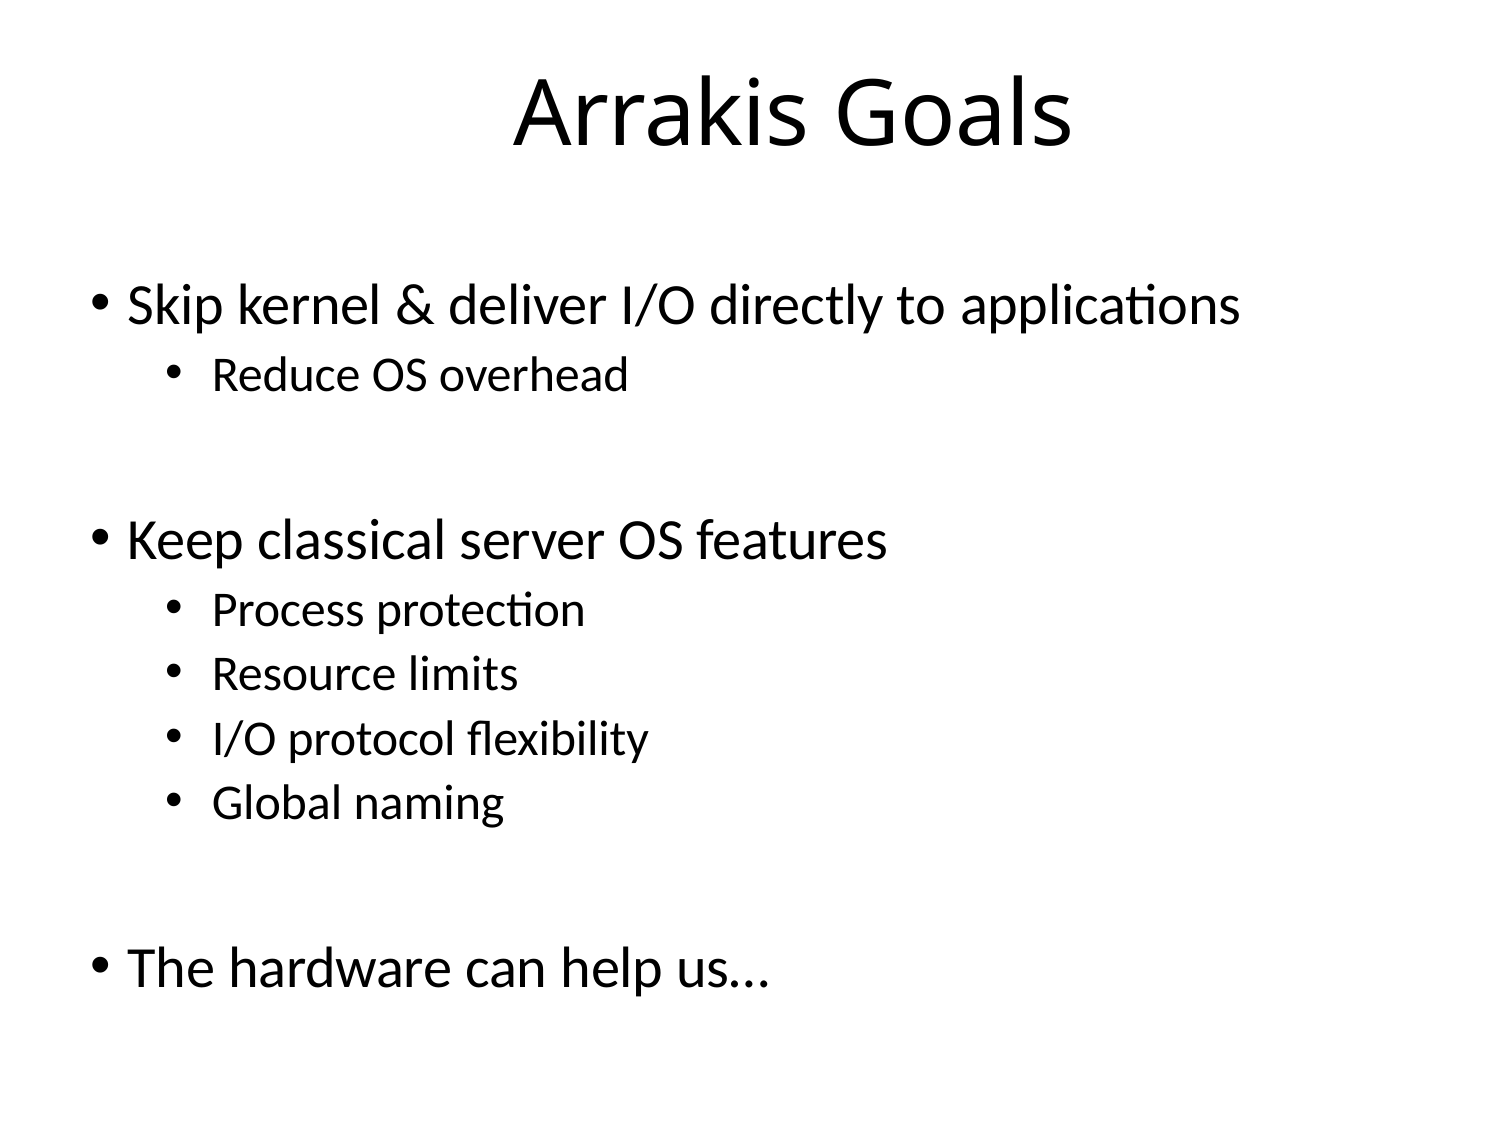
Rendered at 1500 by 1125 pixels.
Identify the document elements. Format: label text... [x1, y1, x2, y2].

title Arrakis Goals [87, 35, 1413, 242]
text_box Skip kernel & deliver I/O directly to applications Reduce OS overhead Keep classical server OS features Process protection Resource limits I/O protocol flexibility Global naming The hardware can help us… [87, 266, 1255, 1000]
